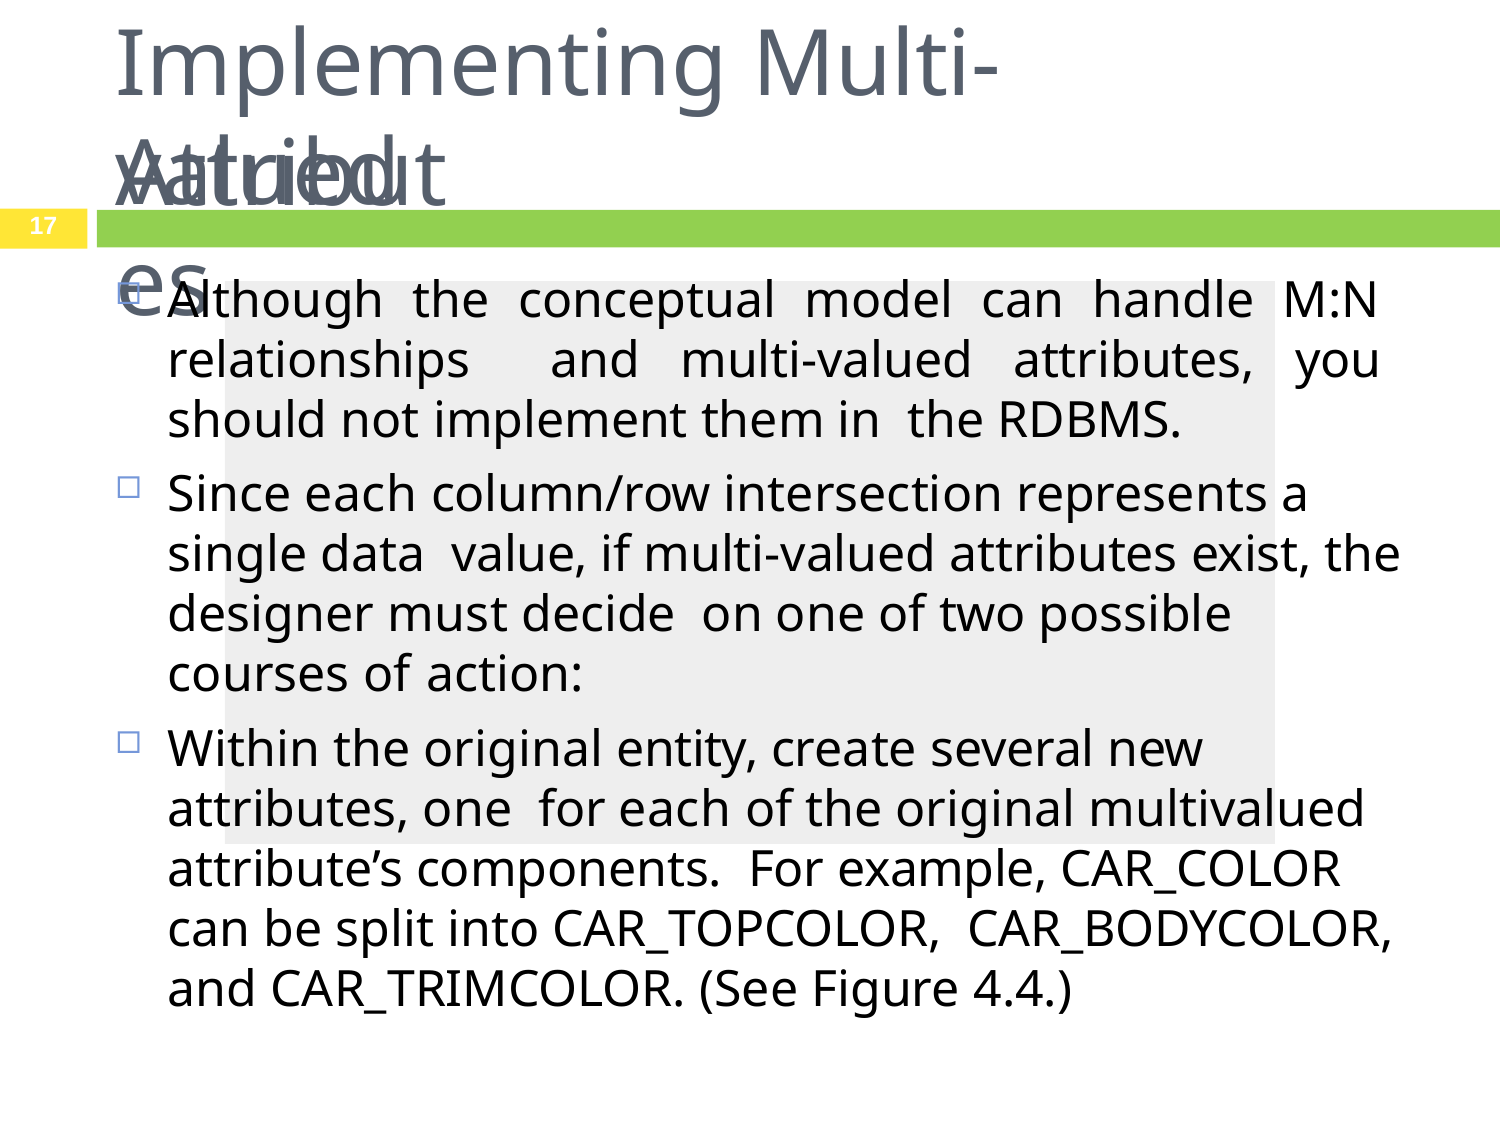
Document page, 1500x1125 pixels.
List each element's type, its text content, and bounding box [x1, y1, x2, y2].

title Implementing Multi-valued [113, 1, 1076, 224]
text_box [96, 209, 113, 248]
text_box [0, 208, 88, 249]
text_box Although the conceptual model can handle M:N relationships and multi-valued attributes, you should not implement them in the RDBMS. Since each column/row intersection represents a single data value, if multi-valued attributes exist, the designer must decide on one of two possible courses of action: Within the original entity, create several new attributes, one for each of the original multivalued attribute’s components. For example, CAR_COLOR can be split into CAR_TOPCOLOR, CAR_BODYCOLOR, and CAR_TRIMCOLOR. (See Figure 4.4.) [113, 265, 1410, 1017]
text_box Attributes [113, 111, 466, 265]
text_box 17 [27, 207, 60, 240]
text_box [466, 209, 1500, 248]
